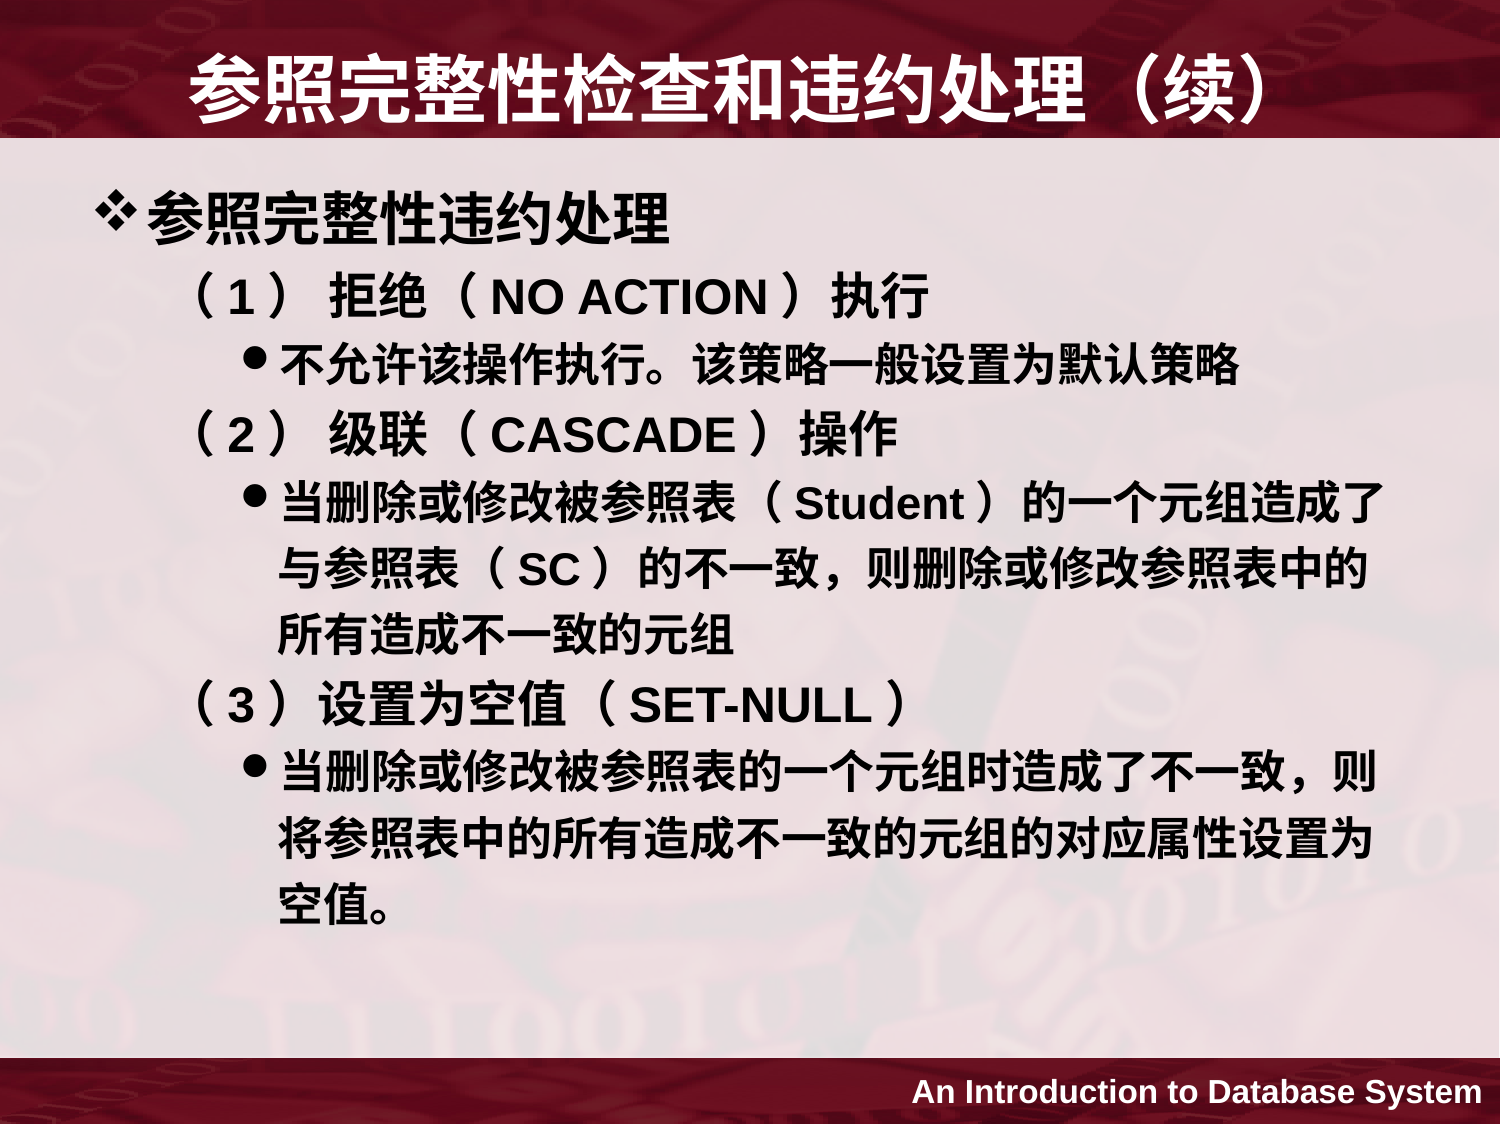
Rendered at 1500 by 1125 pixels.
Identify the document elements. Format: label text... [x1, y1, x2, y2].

list 参照完整性违约处理 （1） 拒绝（NO ACTION）执行 不允许该操作执行。该策略一般设置为默认策略 （2） 级联（CASCADE）操作 当删除或修改被参照表（Student）的一个元组造成了与参照表（SC）的不一致，则删除或修改参照表中的所有造成不一致的元组 （3）设置为空值（SET-NULL） 当删除或修改被参照表的一个元组时造成了不一致，则将参照表中的所有造成不一致的元组的对应属性设置为空值。 [74, 160, 1426, 1048]
text_box [856, 1046, 1447, 1100]
title 参照完整性检查和违约处理（续） [74, 0, 1426, 160]
picture [0, 0, 1500, 1124]
